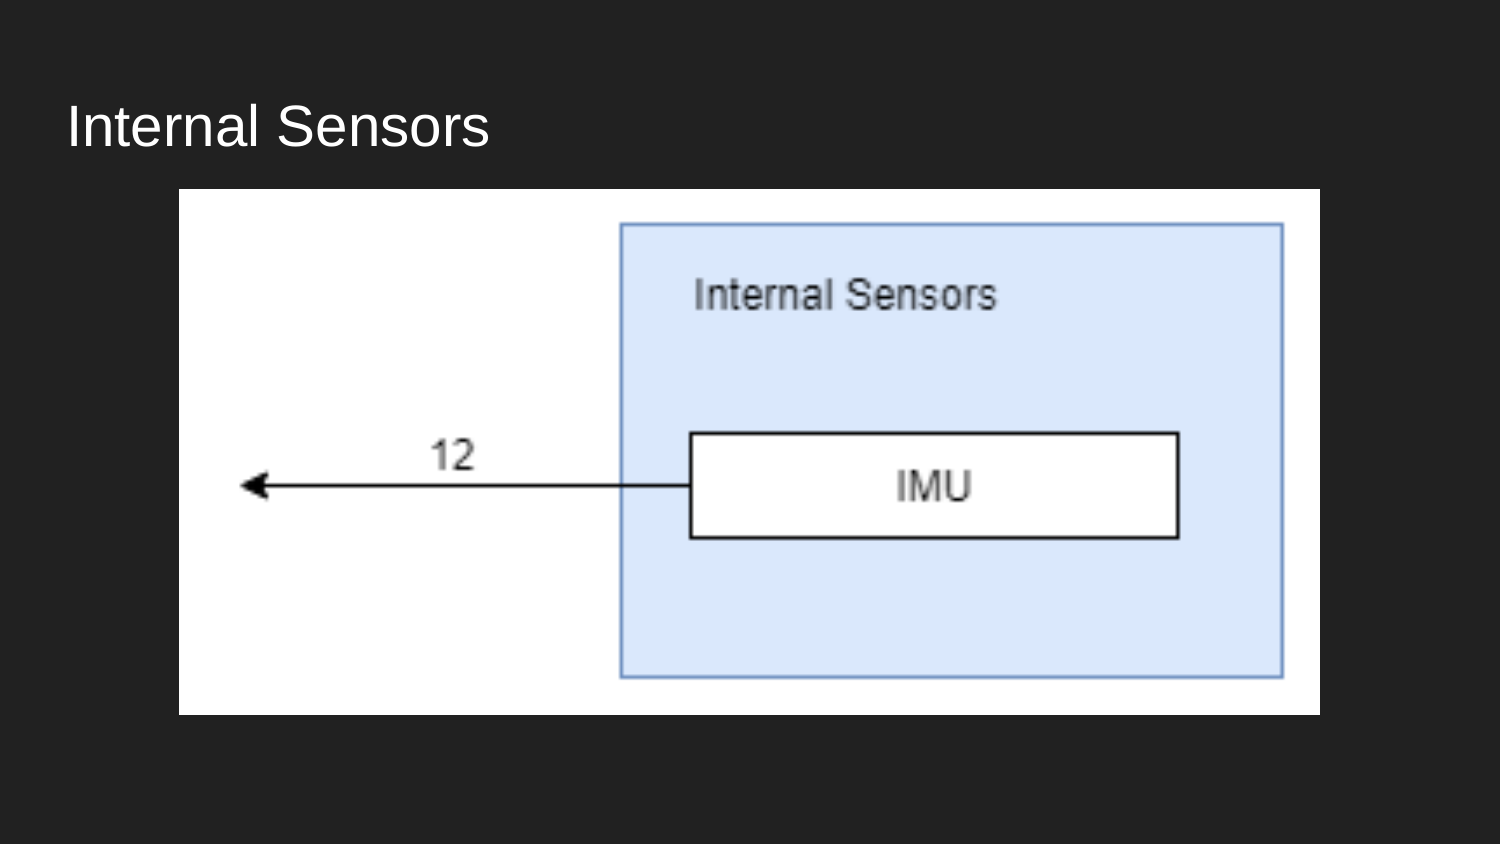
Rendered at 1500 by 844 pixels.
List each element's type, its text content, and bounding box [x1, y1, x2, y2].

title Internal Sensors [51, 72, 1449, 167]
picture [179, 189, 1321, 716]
